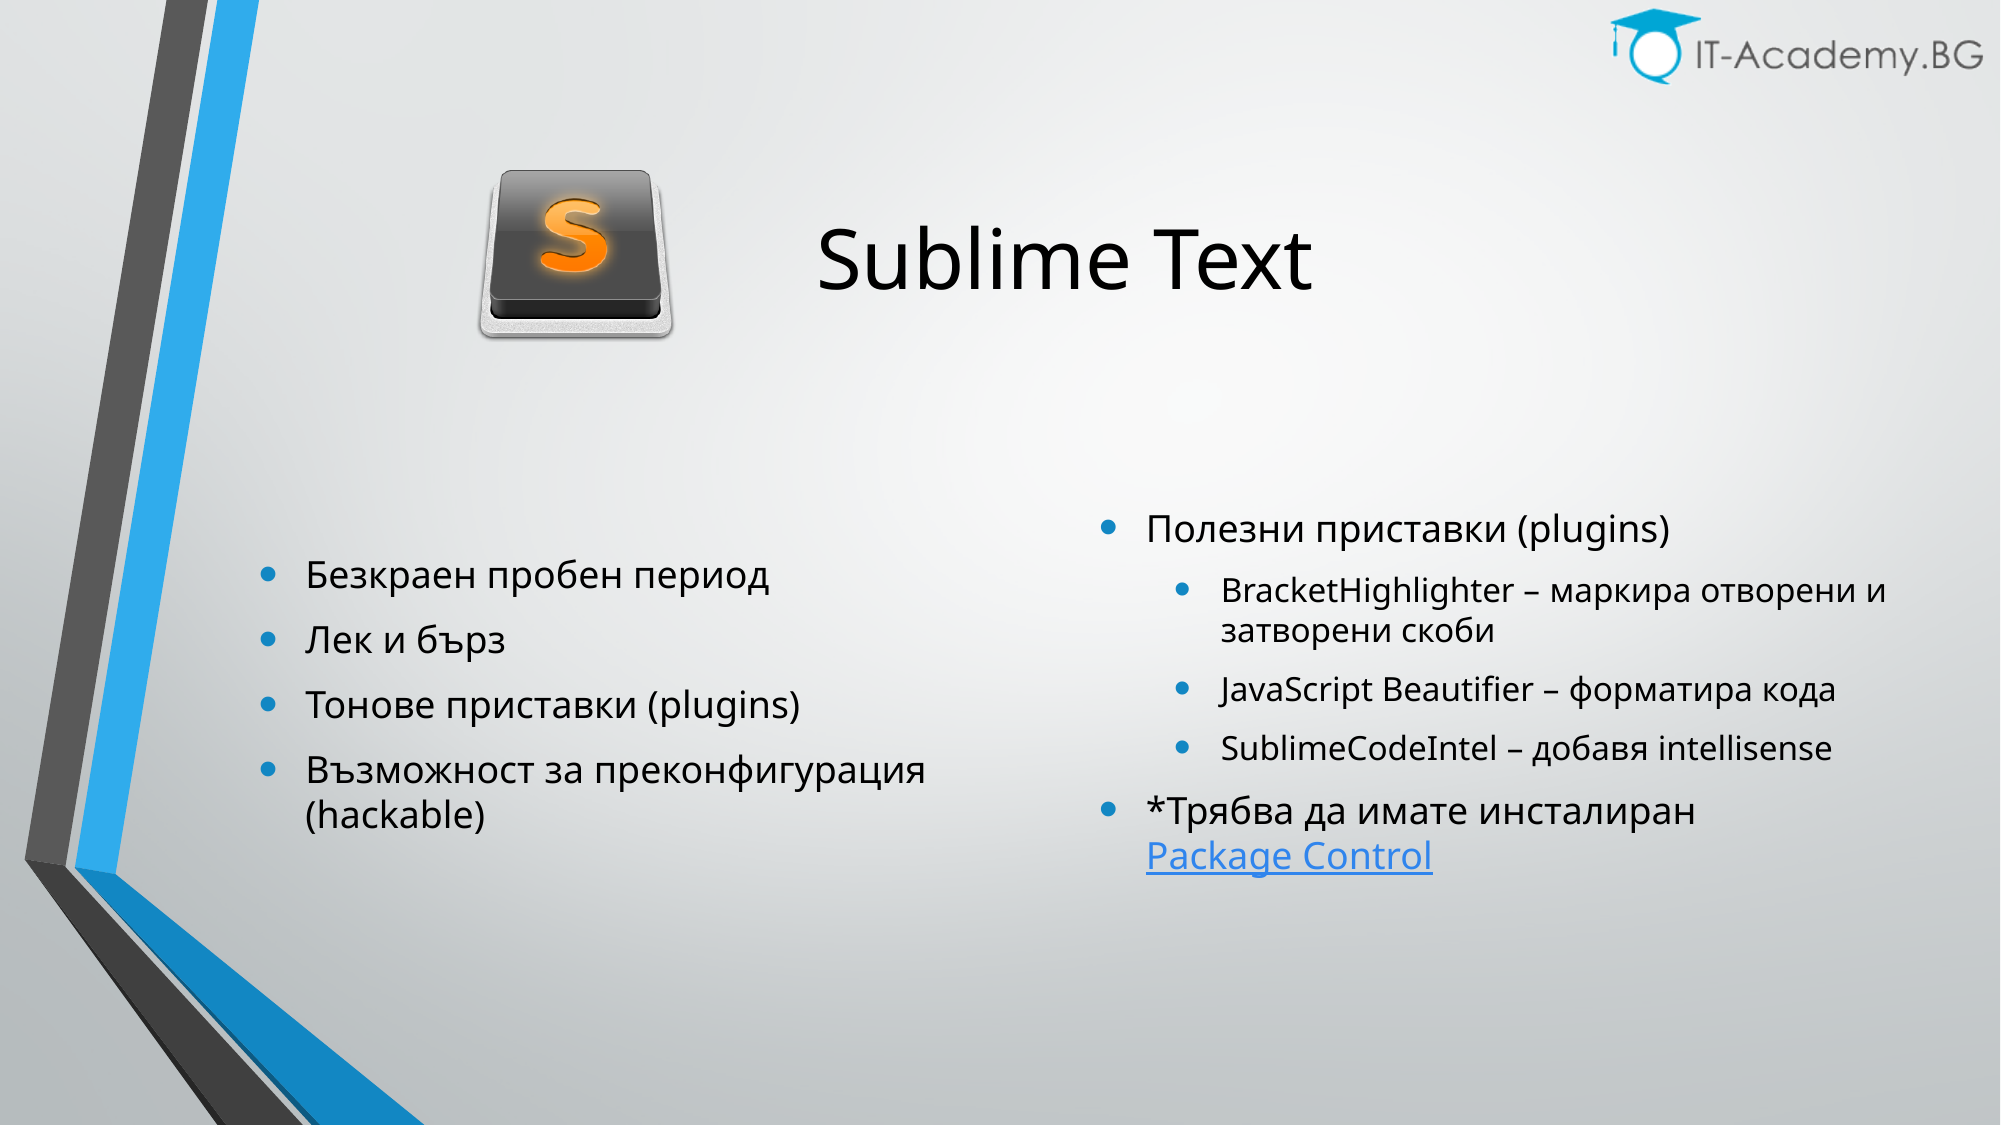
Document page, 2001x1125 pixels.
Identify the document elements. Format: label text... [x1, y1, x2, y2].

title Sublime Text [243, 112, 1887, 400]
list Полезни приставки (plugins) BracketHighlighter – маркира отворени и затворени скоби JavaScript Beautifier – форматира кода SublimeCodeIntel – добавя intellisense *Трябва да имате инсталиран Package Control [1083, 437, 1917, 950]
list Безкраен пробен период Лек и бърз Тонове приставки (plugins) Възможност за преконфигурация (hackable) [243, 437, 1047, 950]
picture [1609, 7, 1985, 94]
picture [473, 154, 678, 359]
